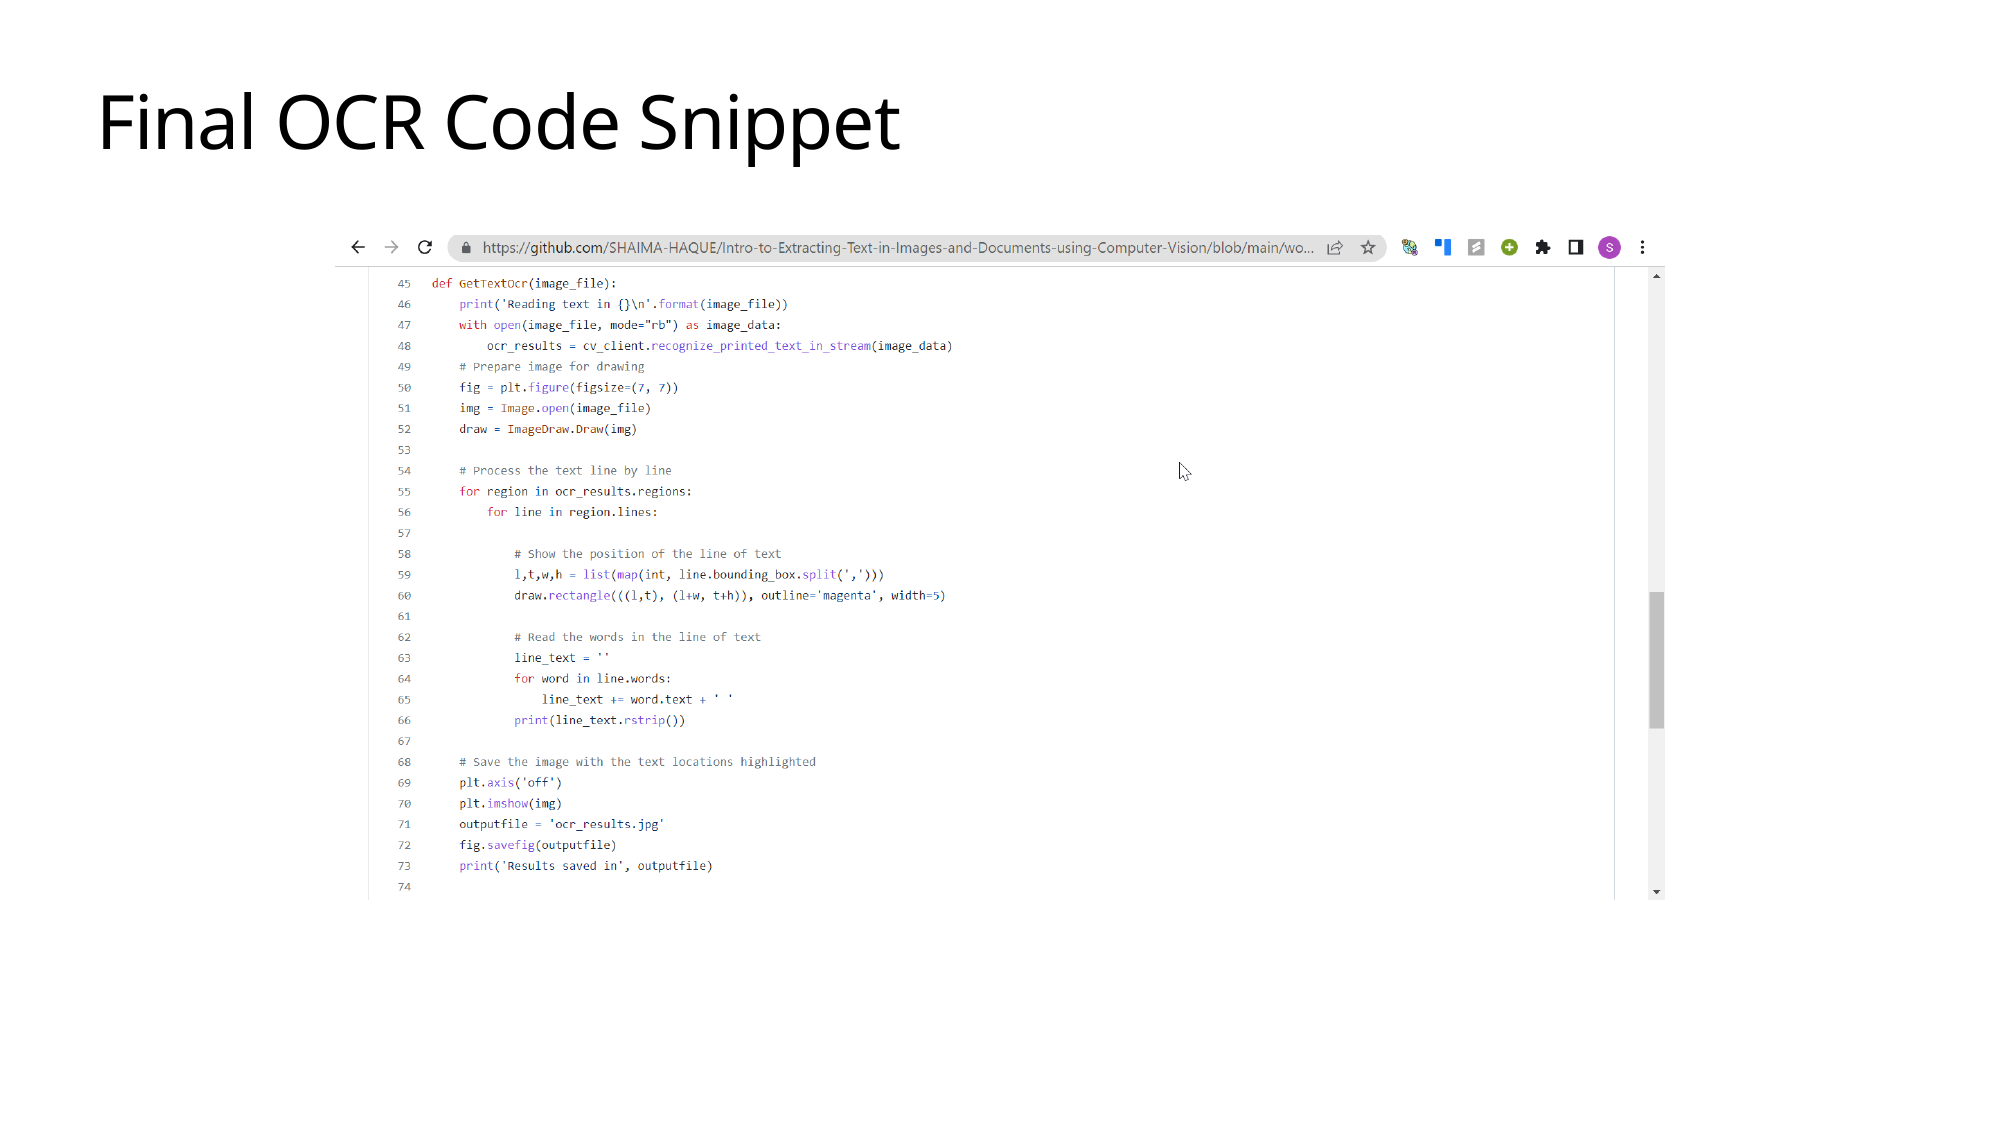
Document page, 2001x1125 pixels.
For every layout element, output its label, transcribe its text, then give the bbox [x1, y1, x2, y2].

title Final OCR Code Snippet [96, 75, 1904, 166]
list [334, 235, 1665, 901]
